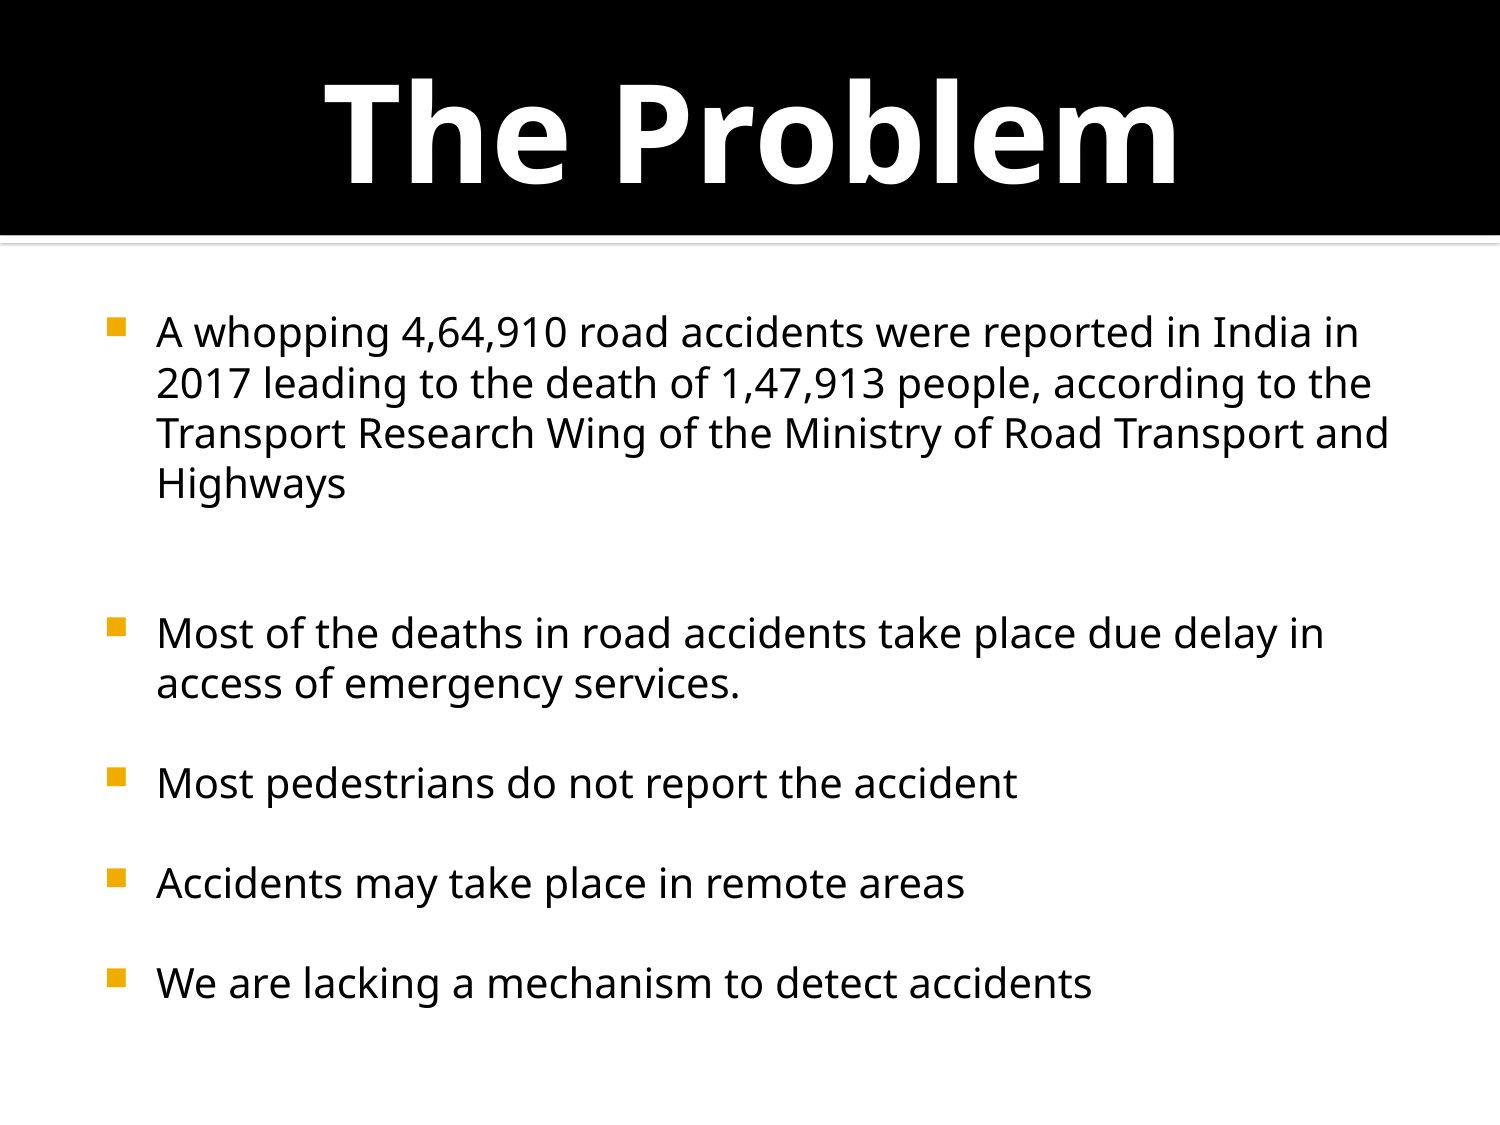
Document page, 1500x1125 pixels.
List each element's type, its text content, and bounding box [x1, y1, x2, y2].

list A whopping 4,64,910 road accidents were reported in India in 2017 leading to the death of 1,47,913 people, according to the Transport Research Wing of the Ministry of Road Transport and Highways Most of the deaths in road accidents take place due delay in access of emergency services. Most pedestrians do not report the accident Accidents may take place in remote areas We are lacking a mechanism to detect accidents [75, 291, 1425, 1050]
title The Problem [75, 25, 1425, 231]
